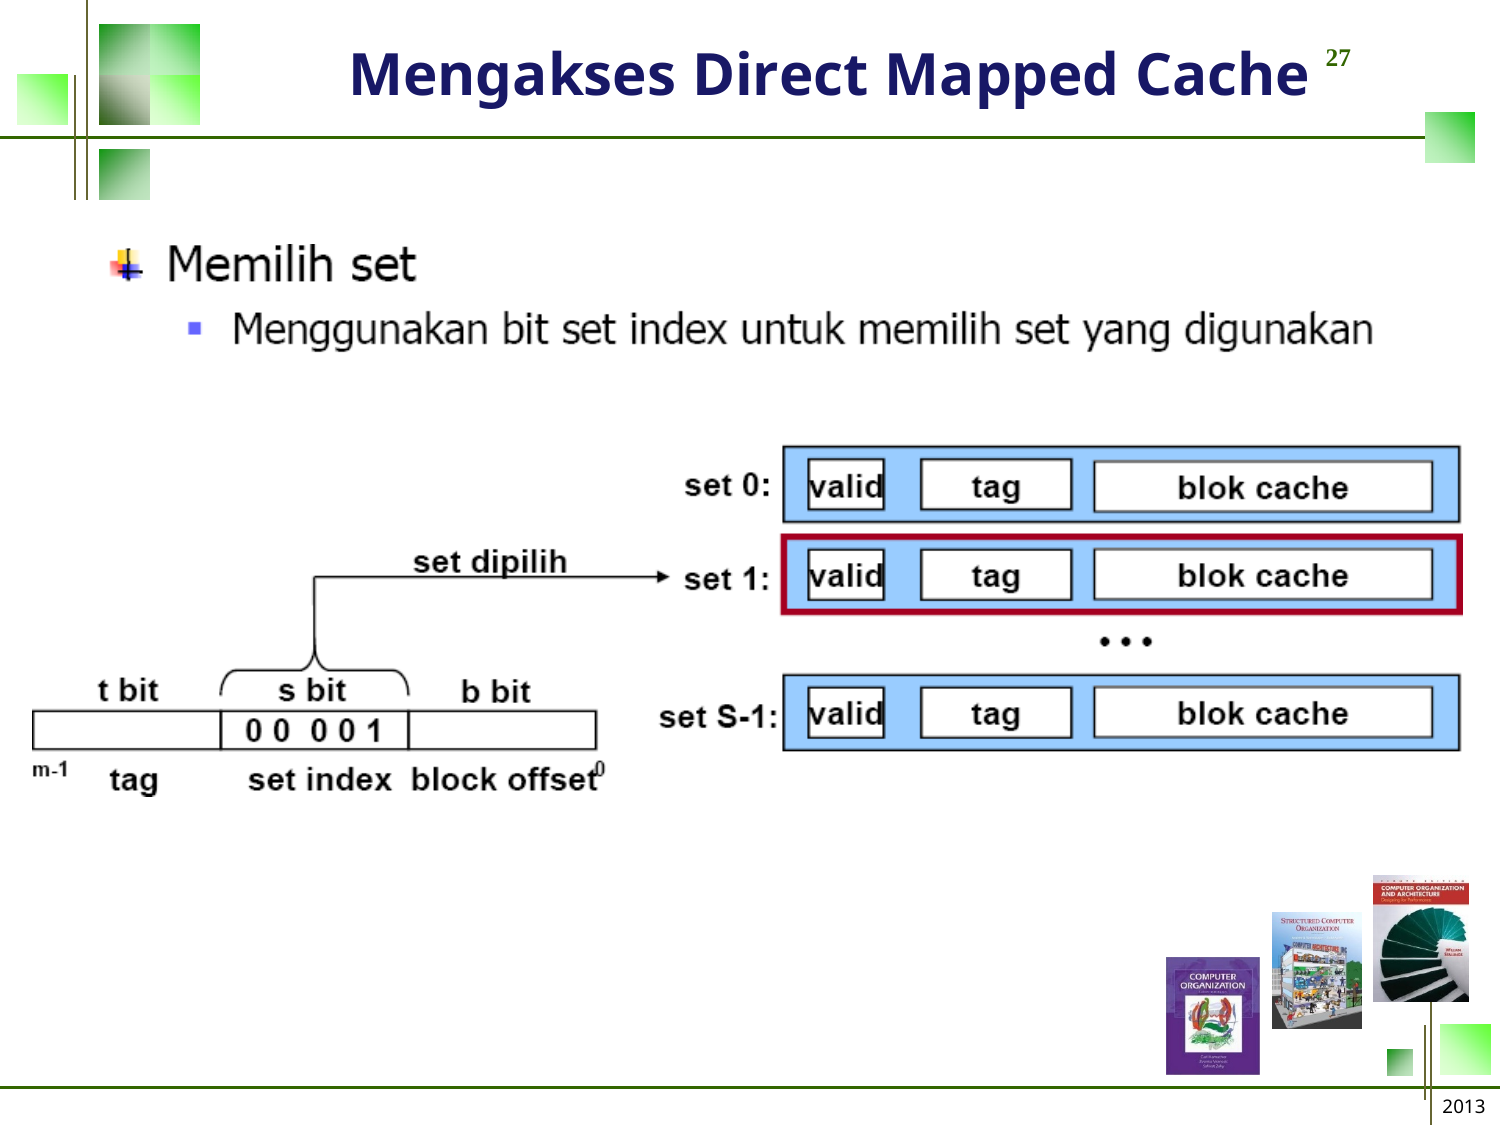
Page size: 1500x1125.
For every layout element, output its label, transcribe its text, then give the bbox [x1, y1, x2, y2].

title Mengakses Direct Mapped Cache 27 [33, 35, 1467, 226]
picture [1467, 112, 1475, 163]
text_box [0, 875, 1500, 1125]
picture [17, 74, 33, 125]
picture [31, 244, 1463, 797]
picture [99, 24, 200, 35]
